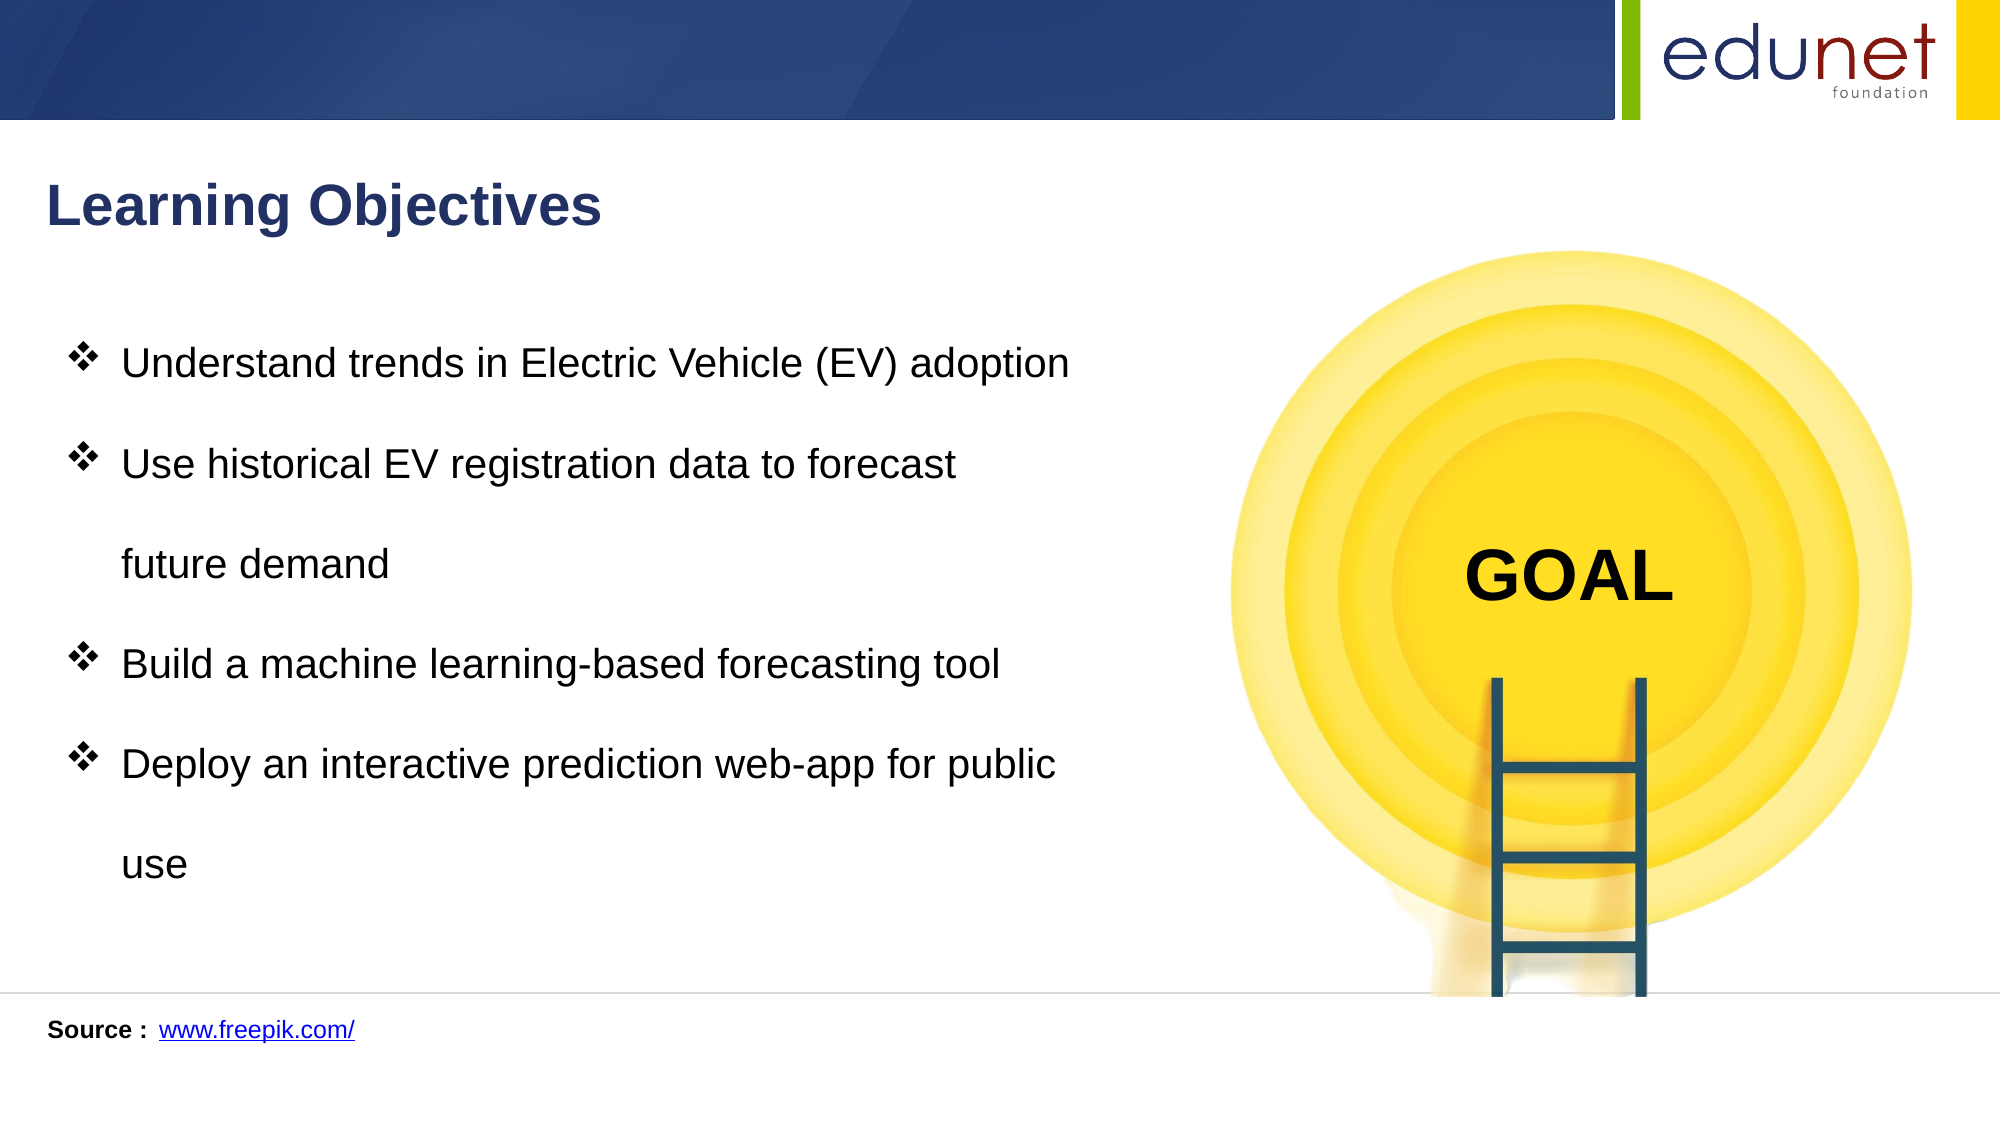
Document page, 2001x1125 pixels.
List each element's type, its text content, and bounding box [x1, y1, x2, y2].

picture [1204, 236, 1944, 997]
text_box www.freepik.com/ [144, 1006, 447, 1052]
picture [1652, 12, 1948, 108]
text_box Understand trends in Electric Vehicle (EV) adoption Use historical EV registration data to forecast future demand Build a machine learning-based forecasting tool Deploy an interactive prediction web-app for public use [49, 278, 1086, 894]
text_box Source : [32, 1006, 144, 1052]
text_box Learning Objectives [31, 159, 636, 245]
